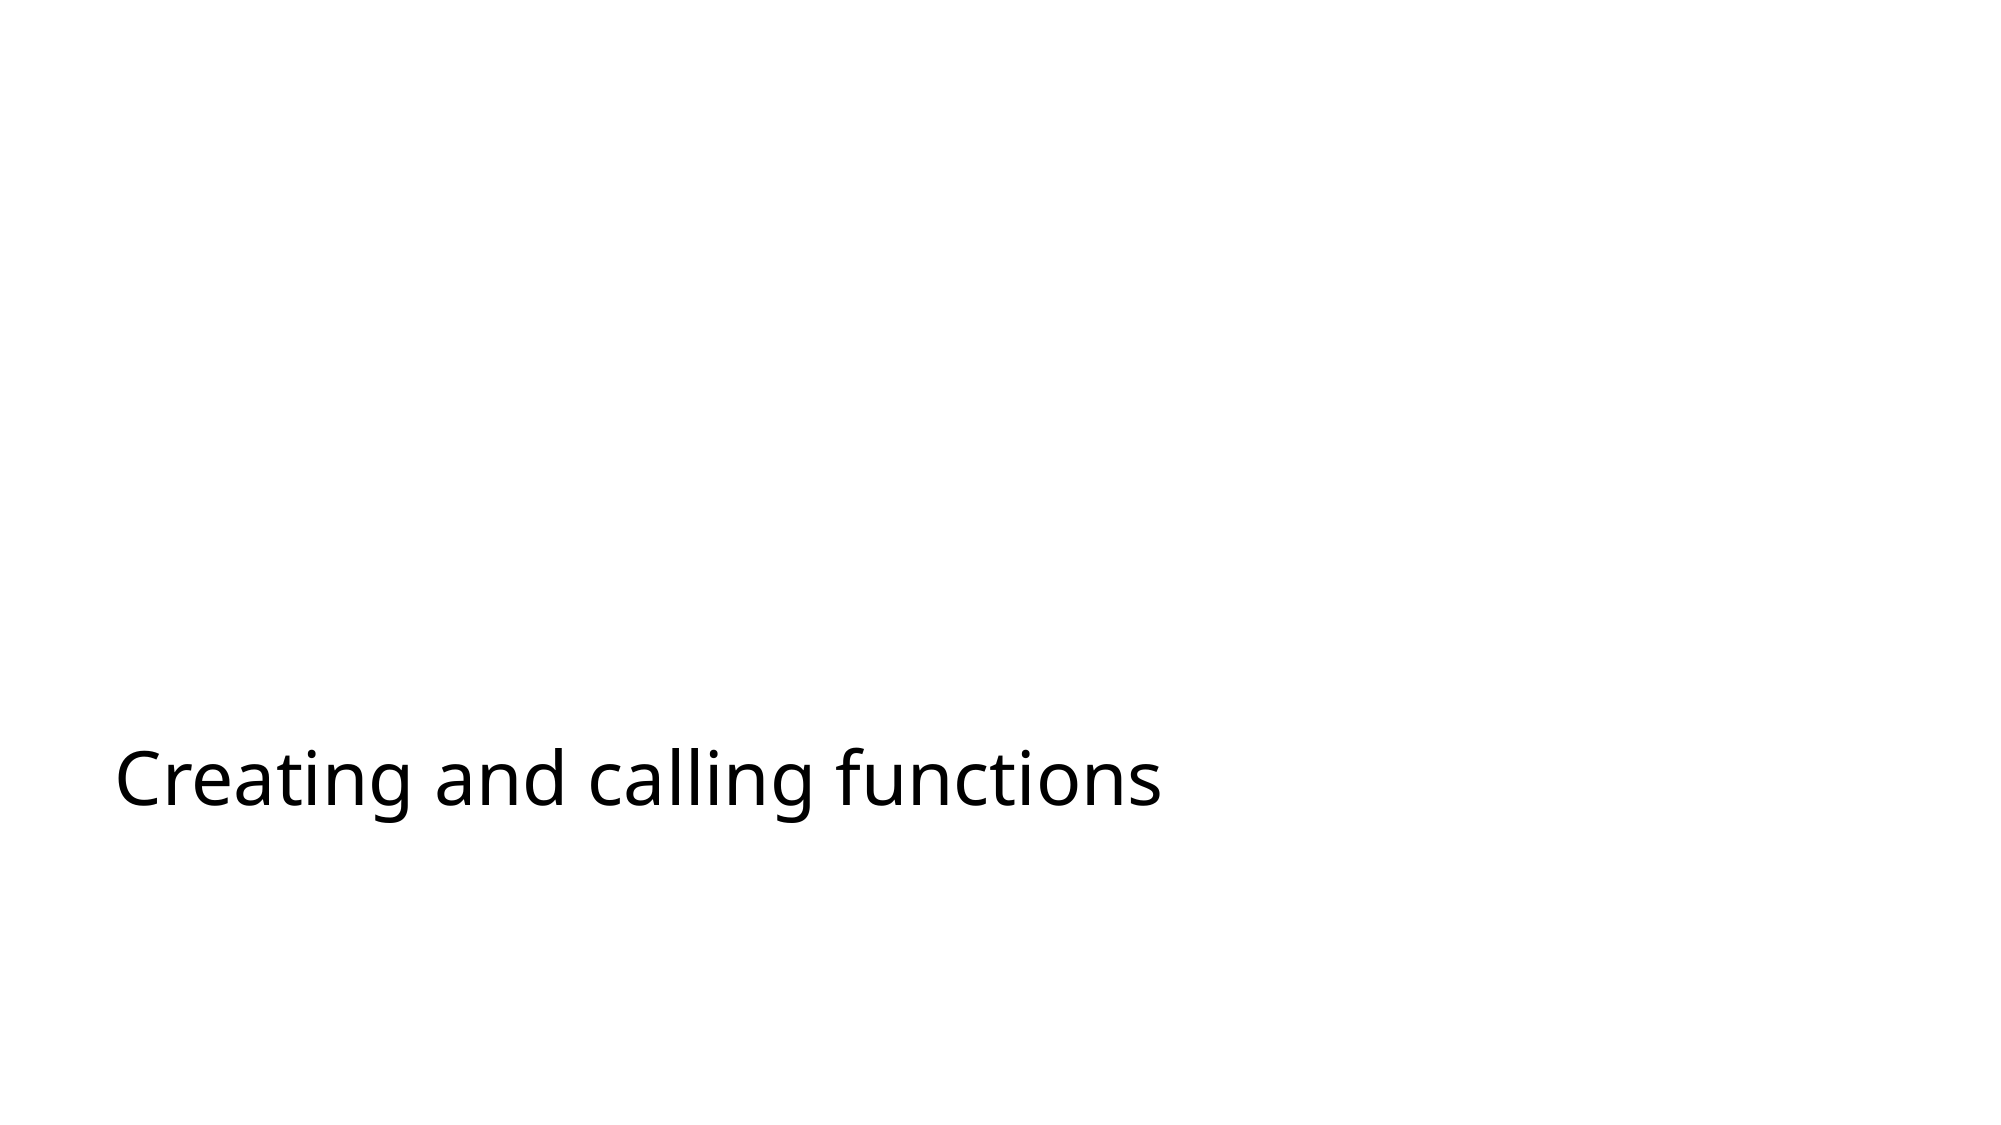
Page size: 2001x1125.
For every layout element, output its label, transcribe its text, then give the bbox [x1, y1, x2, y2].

title Creating and calling functions [99, 733, 1976, 1009]
